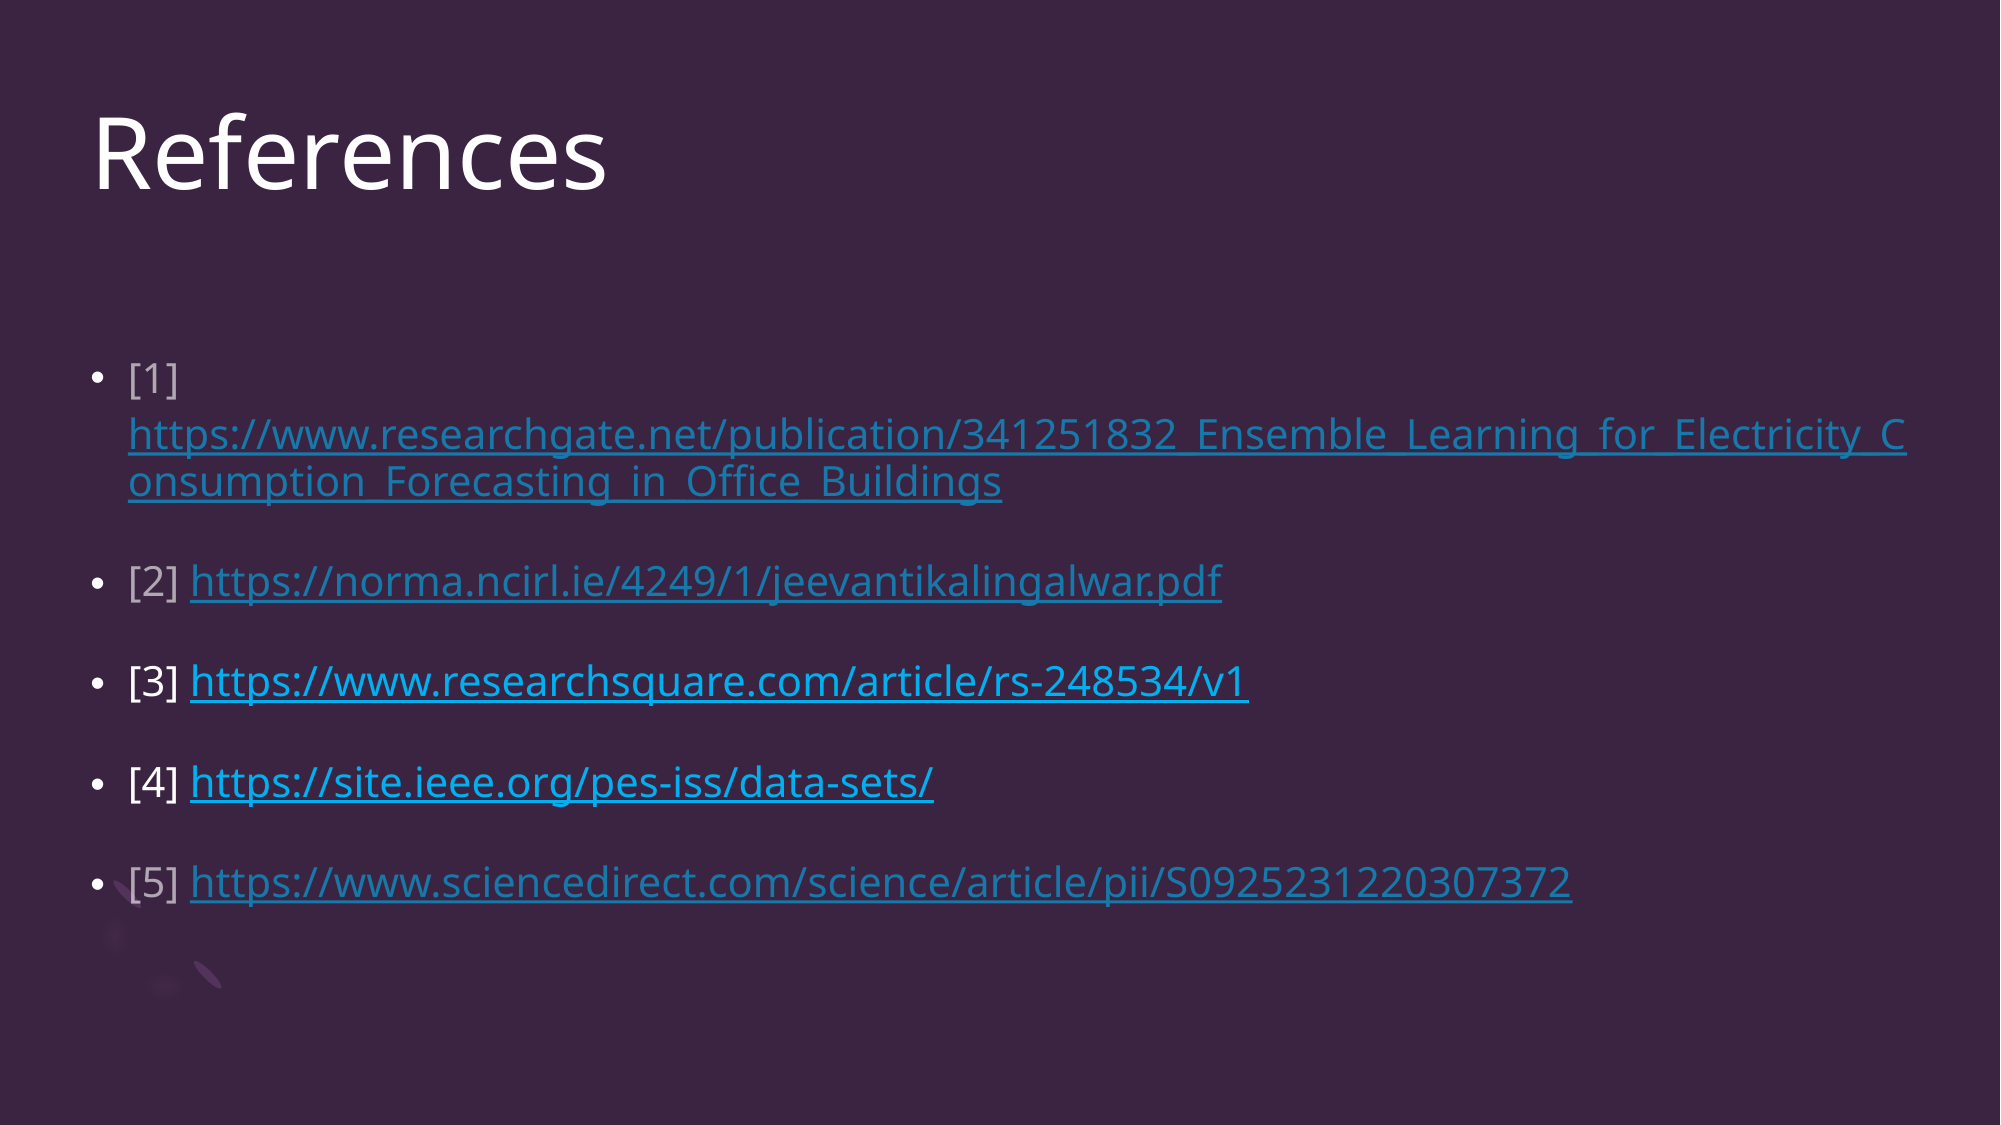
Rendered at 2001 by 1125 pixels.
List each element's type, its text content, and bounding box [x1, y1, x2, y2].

list [1] https://www.researchgate.net/publication/341251832_Ensemble_Learning_for_Electricity_Consumption_Forecasting_in_Office_Buildings [2] https://norma.ncirl.ie/4249/1/jeevantikalingalwar.pdf [3] https://www.researchsquare.com/article/rs-248534/v1 [4] https://site.ieee.org/pes-iss/data-sets/ [5] https://www.sciencedirect.com/science/article/pii/S0925231220307372 [90, 346, 1910, 1000]
title References [90, 90, 1910, 309]
